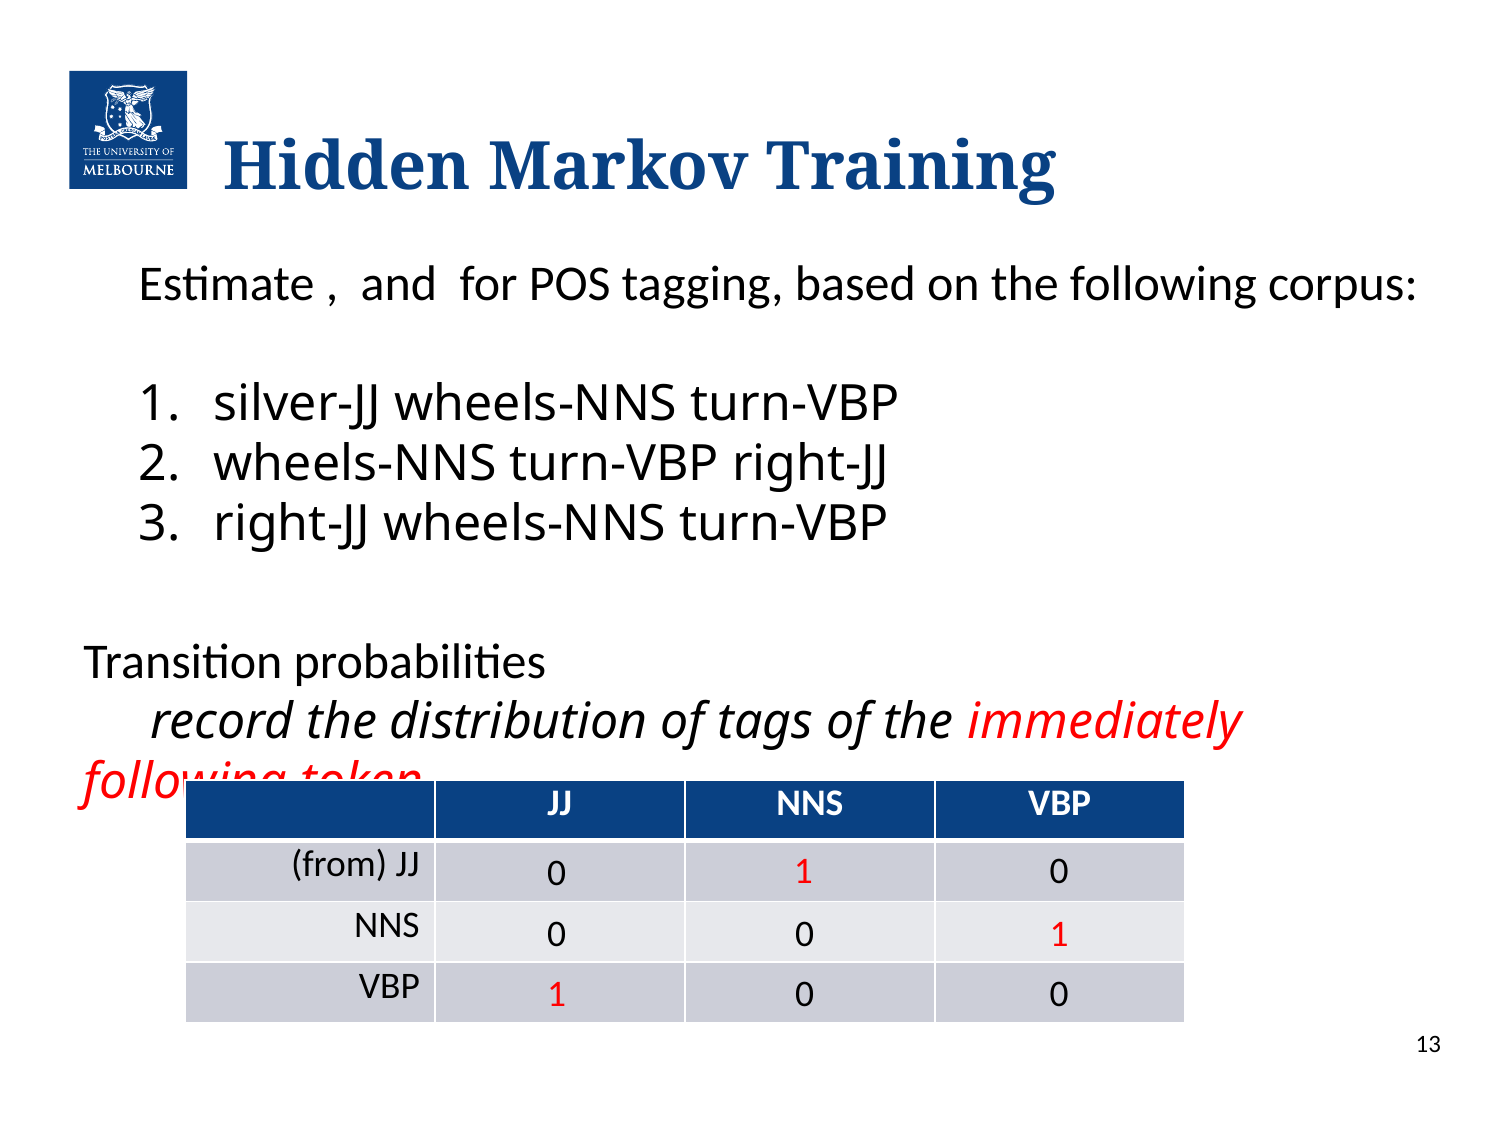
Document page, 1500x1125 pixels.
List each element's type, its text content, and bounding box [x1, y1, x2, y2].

text_box 1 [532, 962, 582, 1022]
text_box 0 [532, 901, 582, 962]
text_box 0 [1034, 838, 1084, 899]
text_box 0 [780, 901, 830, 961]
text_box 0 [780, 961, 830, 1022]
text_box 1 [1034, 901, 1084, 961]
text_box 1 [778, 838, 828, 899]
title Hidden Markov Training [208, 64, 1443, 211]
text_box 0 [532, 840, 582, 901]
text_box 0 [1034, 961, 1084, 1022]
slide_number 13 [1348, 1012, 1442, 1073]
